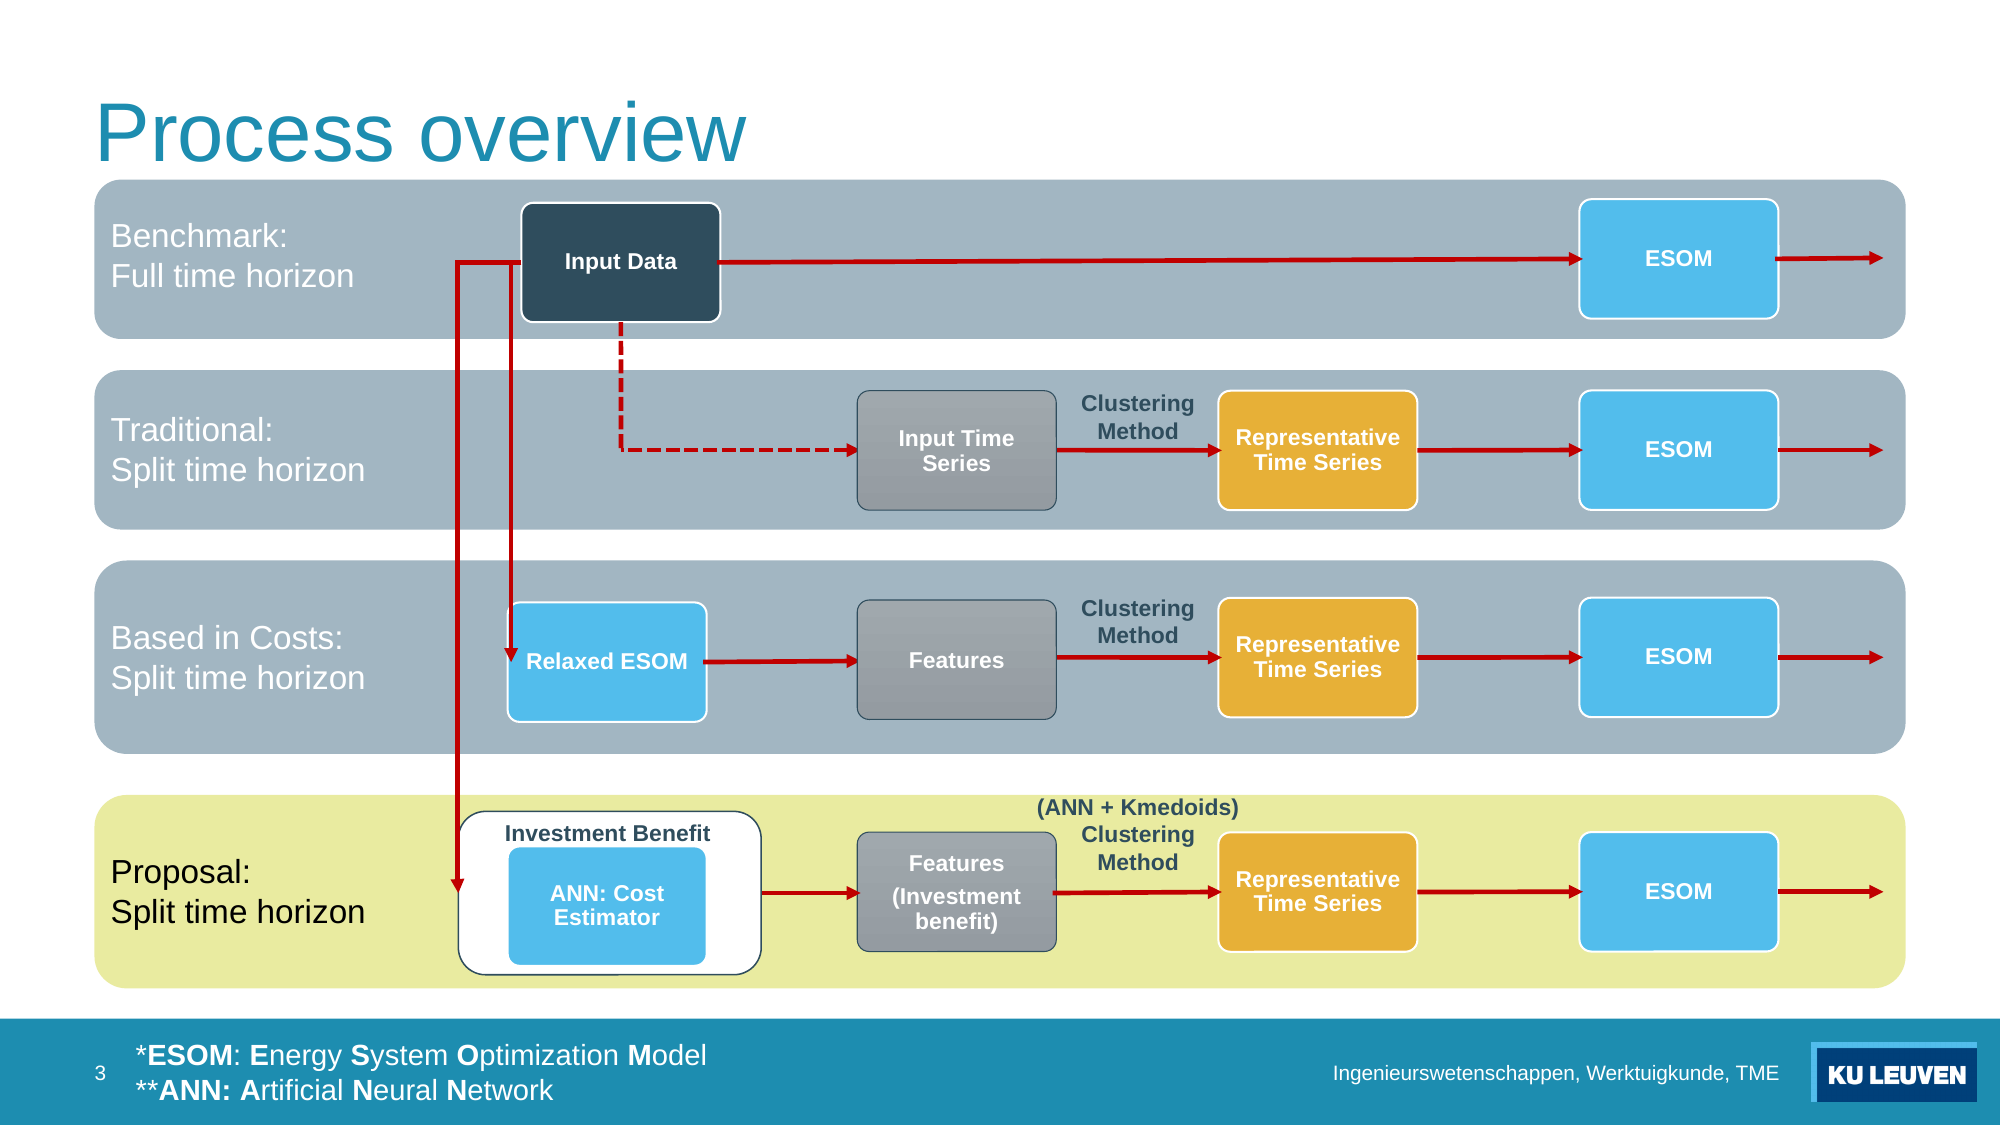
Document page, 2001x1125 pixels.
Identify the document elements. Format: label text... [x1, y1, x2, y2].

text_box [521, 202, 721, 323]
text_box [458, 262, 522, 894]
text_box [1218, 390, 1418, 511]
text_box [1579, 199, 1779, 319]
text_box [522, 560, 1906, 754]
picture [1811, 1042, 1977, 1102]
text_box Benchmark: Full time horizon [95, 207, 370, 302]
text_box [1579, 597, 1779, 718]
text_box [857, 832, 1057, 952]
text_box [94, 223, 520, 339]
text_box [94, 560, 455, 754]
footer Ingenieurswetenschappen, Werktuigkunde, TME [989, 1018, 1809, 1125]
text_box [94, 370, 455, 530]
text_box Traditional: Split time horizon [95, 401, 382, 496]
text_box [94, 794, 1906, 989]
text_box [857, 599, 1057, 720]
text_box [716, 258, 1583, 263]
slide_number 3 [94, 1018, 201, 1125]
text_box Based in Costs: Split time horizon [95, 608, 382, 704]
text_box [1218, 597, 1418, 718]
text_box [857, 390, 1057, 511]
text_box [1579, 390, 1779, 510]
text_box [522, 323, 620, 339]
text_box Clustering Method [1066, 585, 1210, 656]
text_box (ANN + Kmedoids) Clustering Method [1022, 785, 1255, 883]
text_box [458, 811, 762, 975]
text_box Proposal: Split time horizon [95, 843, 382, 938]
text_box *ESOM: Energy System Optimization Model **ANN: Artificial Neural Network [120, 1028, 1121, 1114]
text_box Clustering Method [1066, 381, 1210, 450]
text_box [721, 223, 1906, 339]
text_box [522, 602, 707, 722]
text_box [1579, 832, 1779, 952]
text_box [620, 322, 861, 451]
title Process overview [94, 33, 1906, 223]
text_box [522, 370, 1906, 530]
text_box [1218, 832, 1418, 952]
